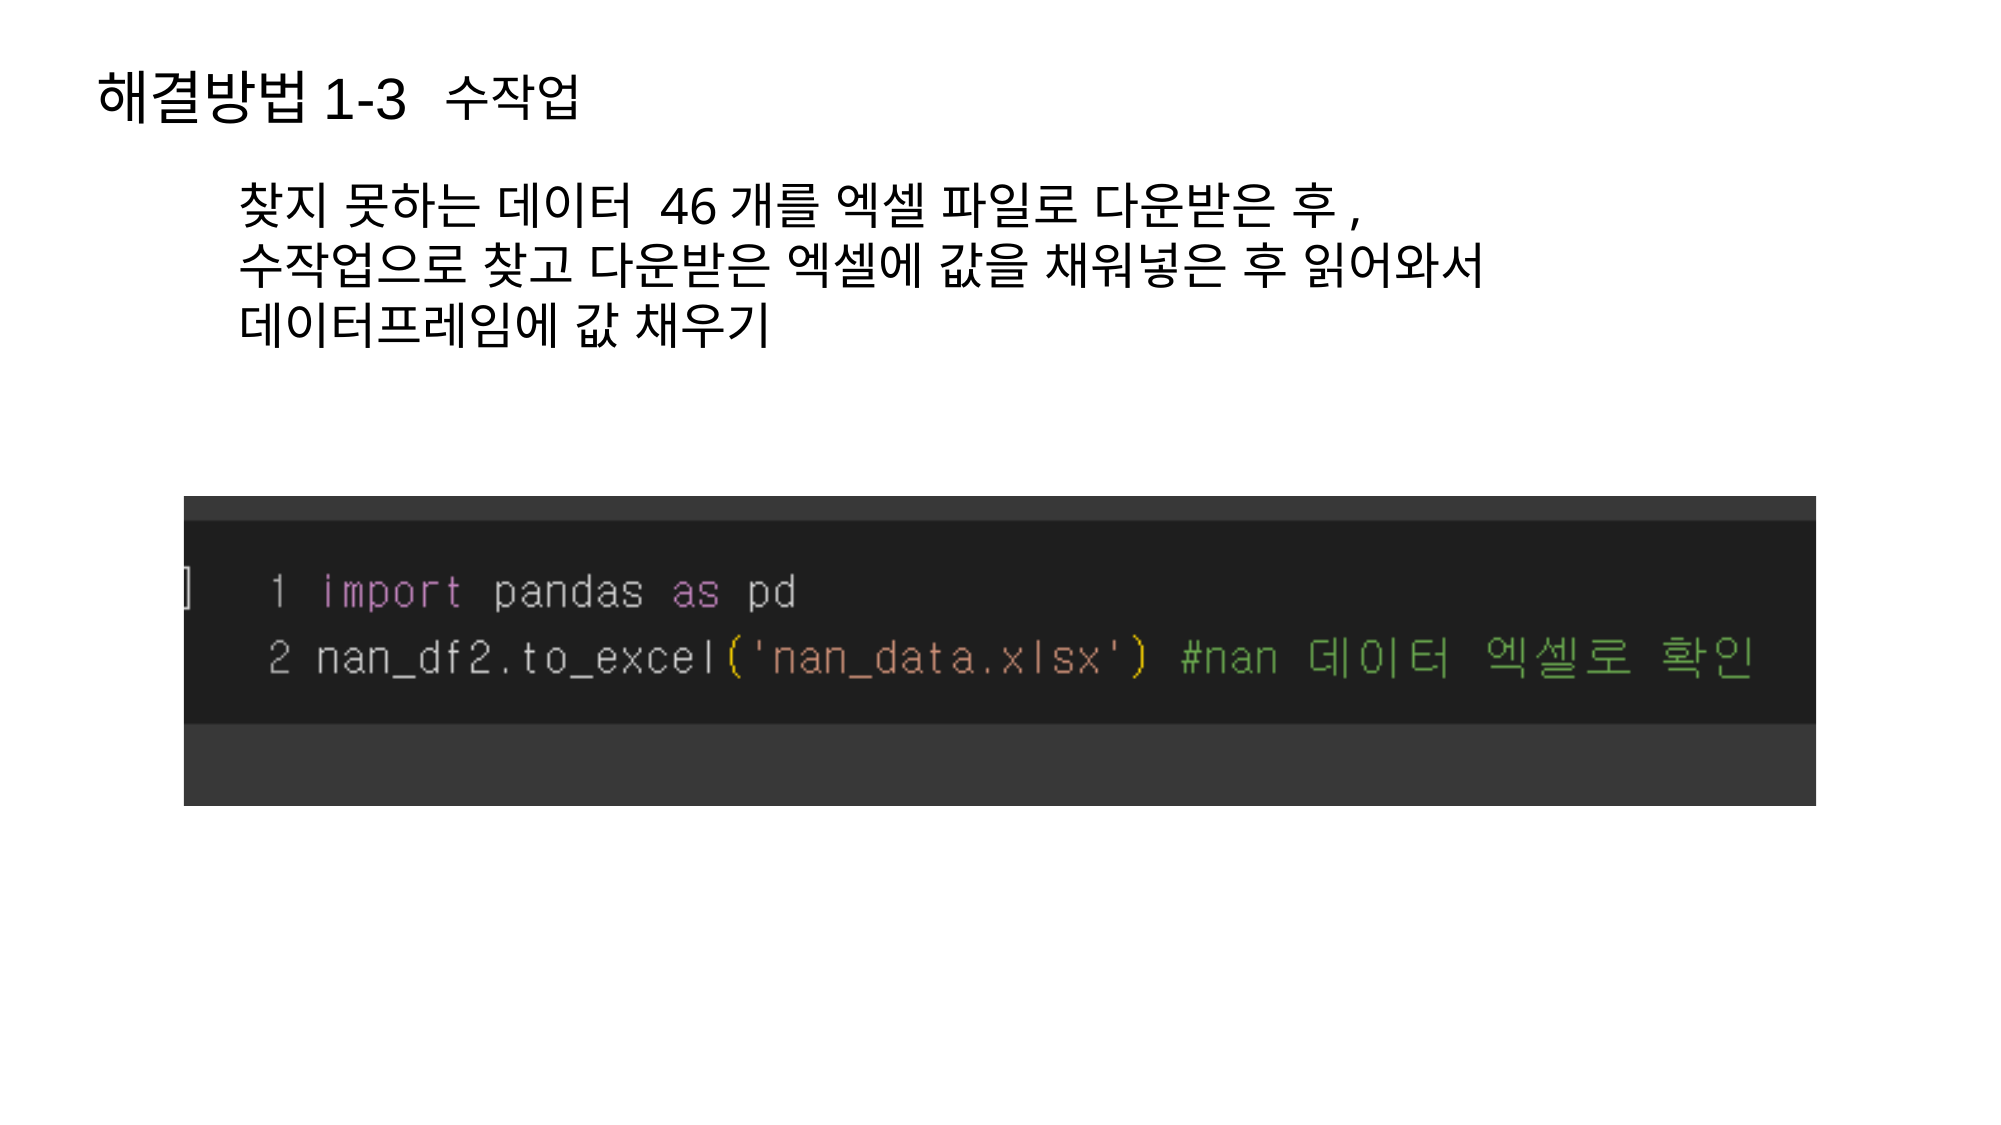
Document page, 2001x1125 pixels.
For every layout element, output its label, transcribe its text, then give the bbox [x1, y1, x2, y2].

text_box 해결방법1-3 [81, 53, 424, 139]
text_box 찾지 못하는 데이터 46개를 엑셀 파일로 다운받은 후, 수작업으로 찾고 다운받은 엑셀에 값을 채워넣은 후 읽어와서 데이터프레임에 값 채우기 [224, 167, 1692, 363]
text_box 수작업 [429, 58, 1739, 134]
picture [183, 496, 1817, 806]
